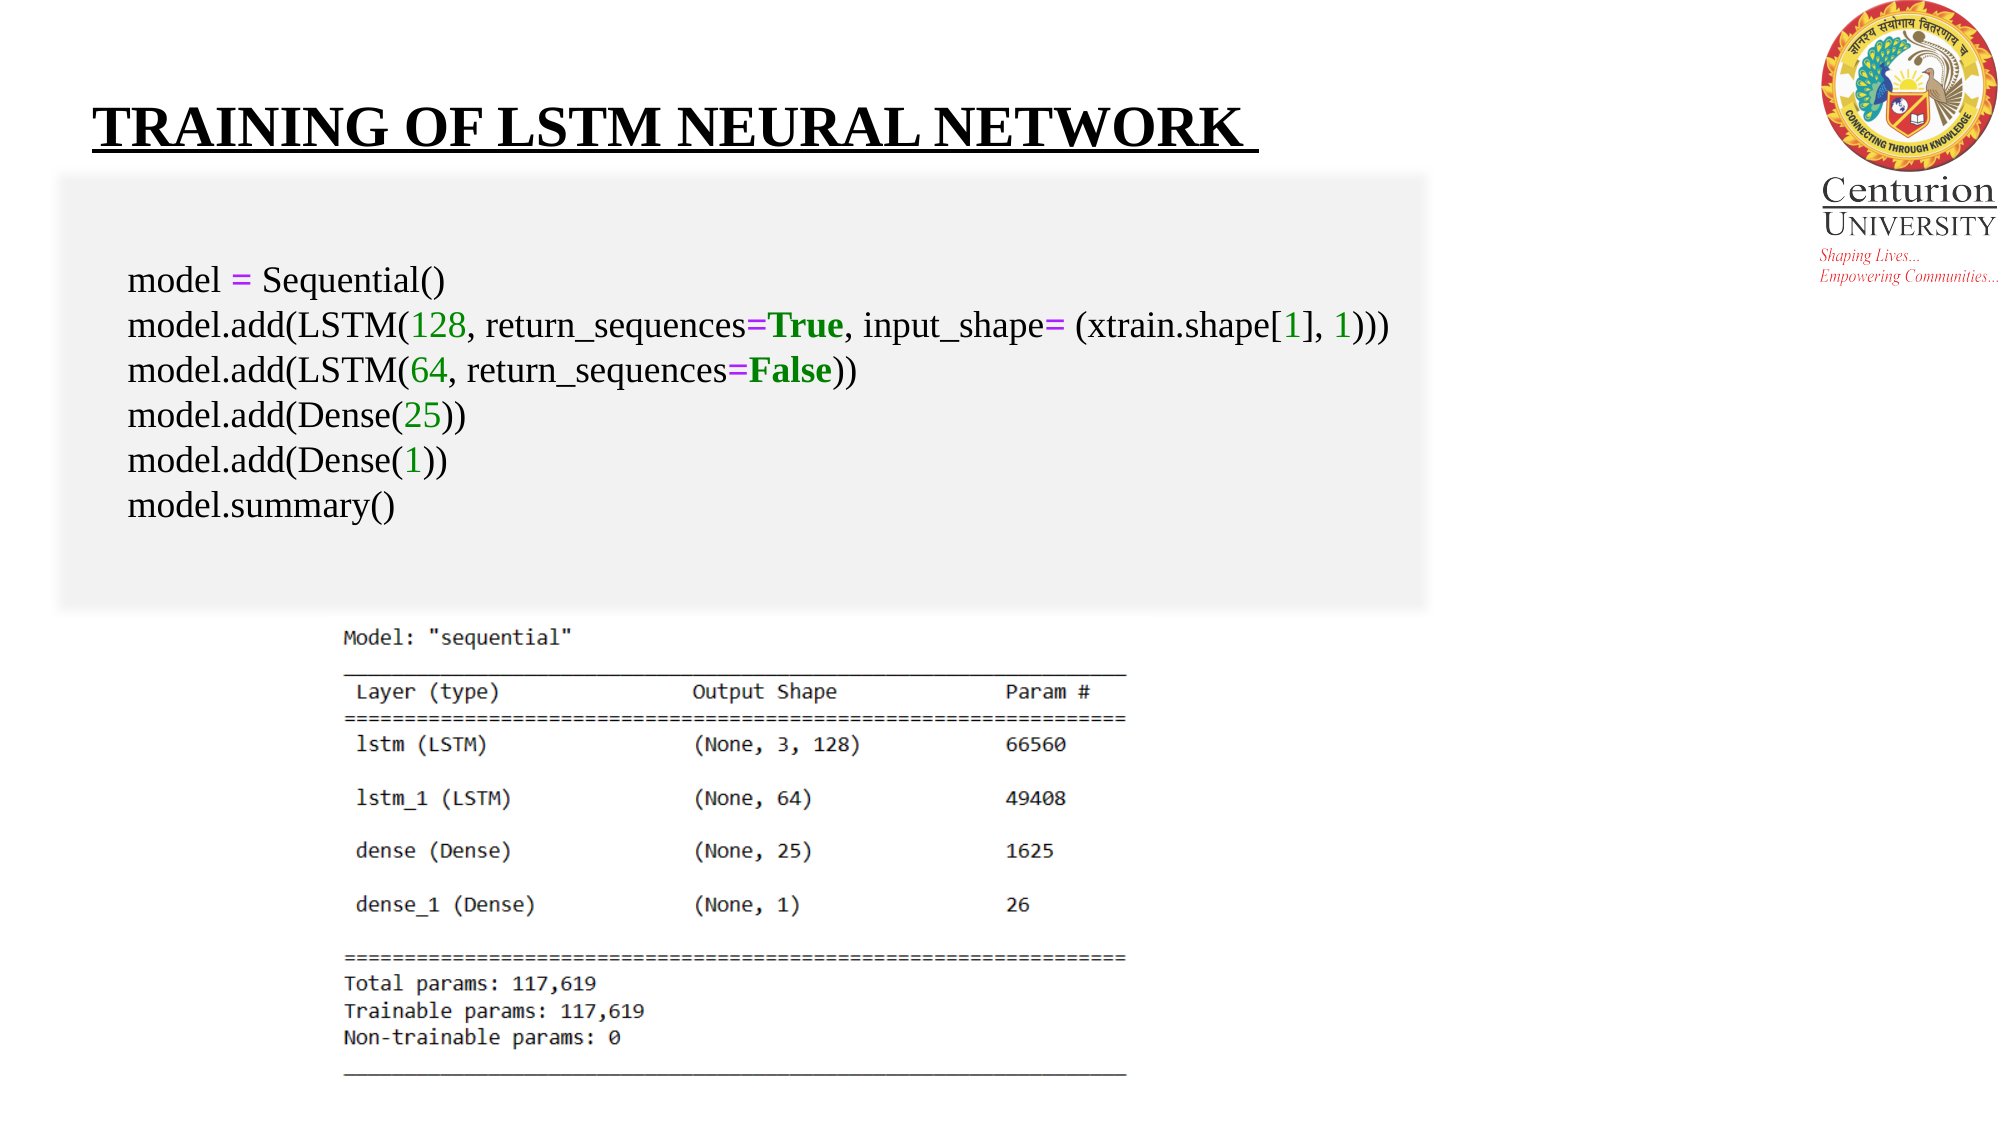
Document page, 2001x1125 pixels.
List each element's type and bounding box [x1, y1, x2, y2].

text_box [49, 0, 2000, 1082]
